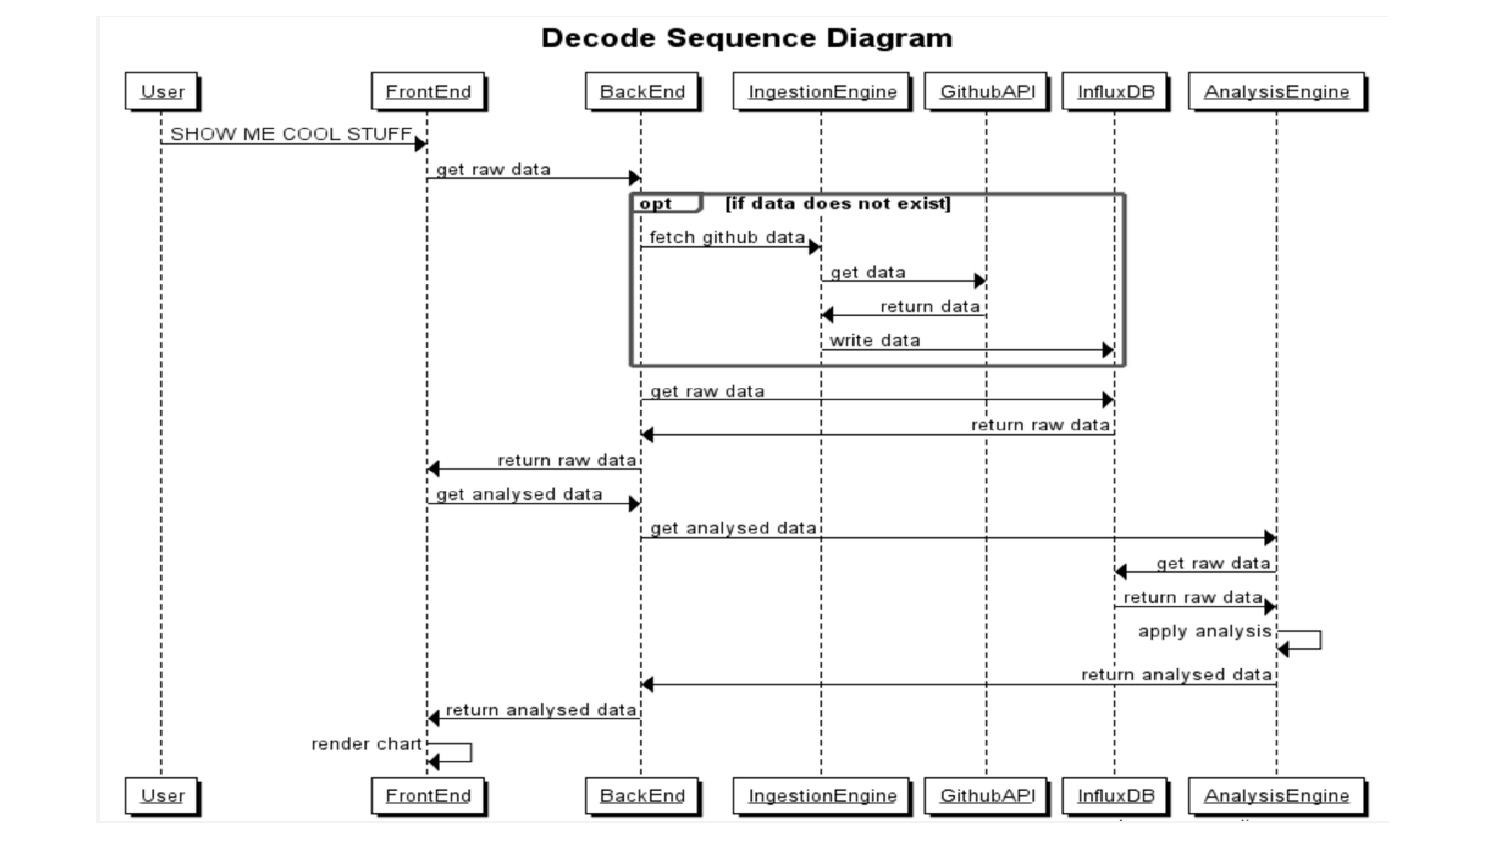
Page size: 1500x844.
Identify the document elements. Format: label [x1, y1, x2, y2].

picture [96, 16, 1390, 824]
